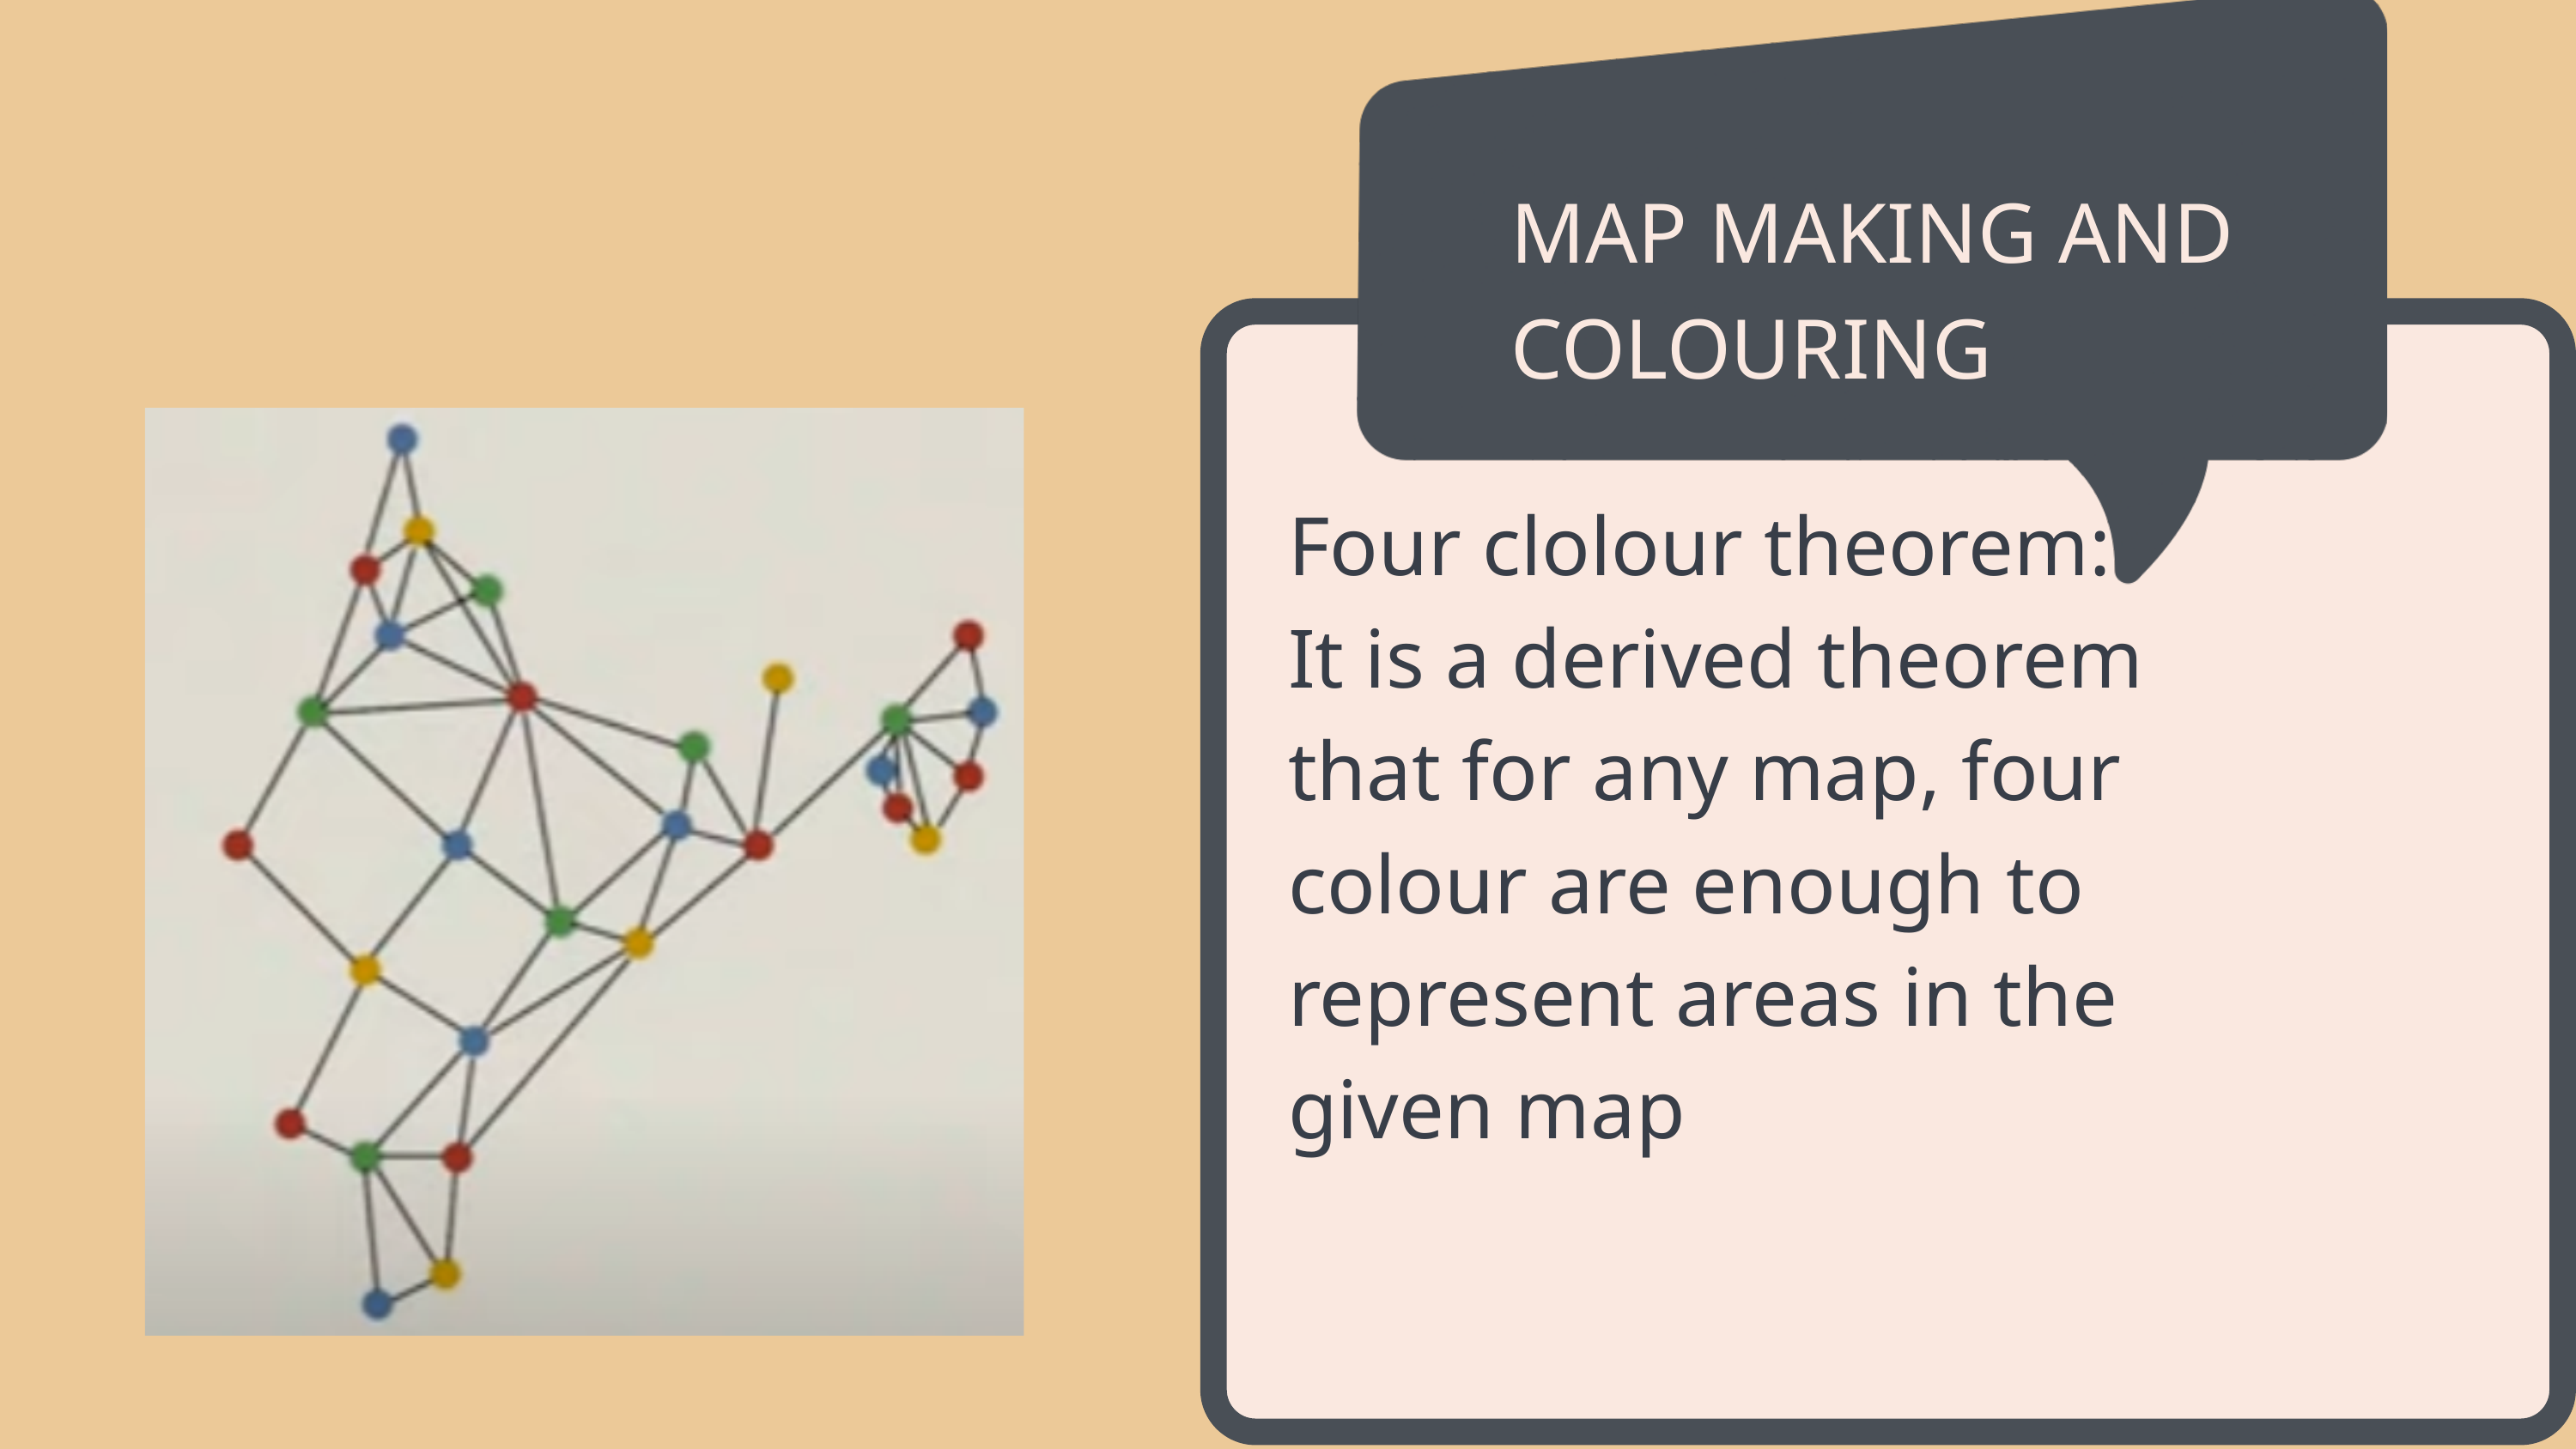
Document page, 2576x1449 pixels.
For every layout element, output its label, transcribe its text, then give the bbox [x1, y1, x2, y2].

text_box [144, 408, 1024, 1336]
text_box [1357, 0, 2388, 295]
text_box MAP MAKING AND COLOURING [1510, 164, 2454, 295]
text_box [1200, 298, 2576, 1446]
